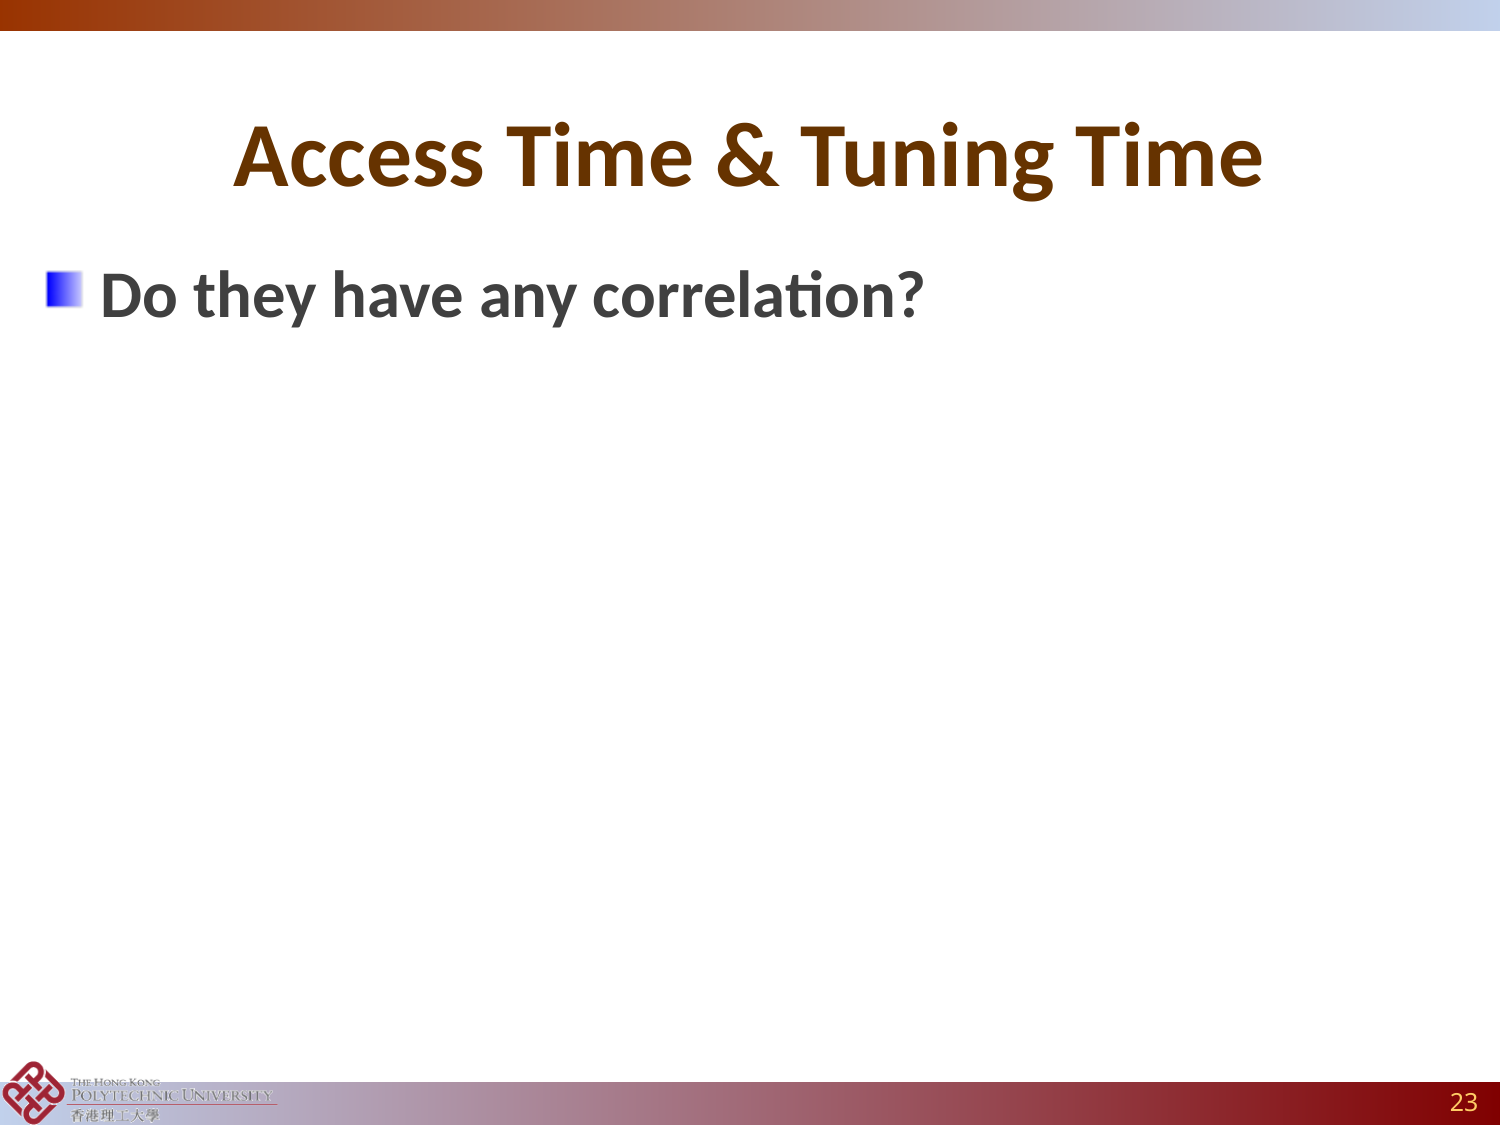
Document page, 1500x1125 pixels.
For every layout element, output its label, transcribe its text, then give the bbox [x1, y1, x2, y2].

text_box Do they have any correlation? [29, 243, 1455, 1024]
title Access Time & Tuning Time [0, 87, 1500, 200]
picture [0, 1061, 278, 1125]
picture [44, 269, 87, 312]
